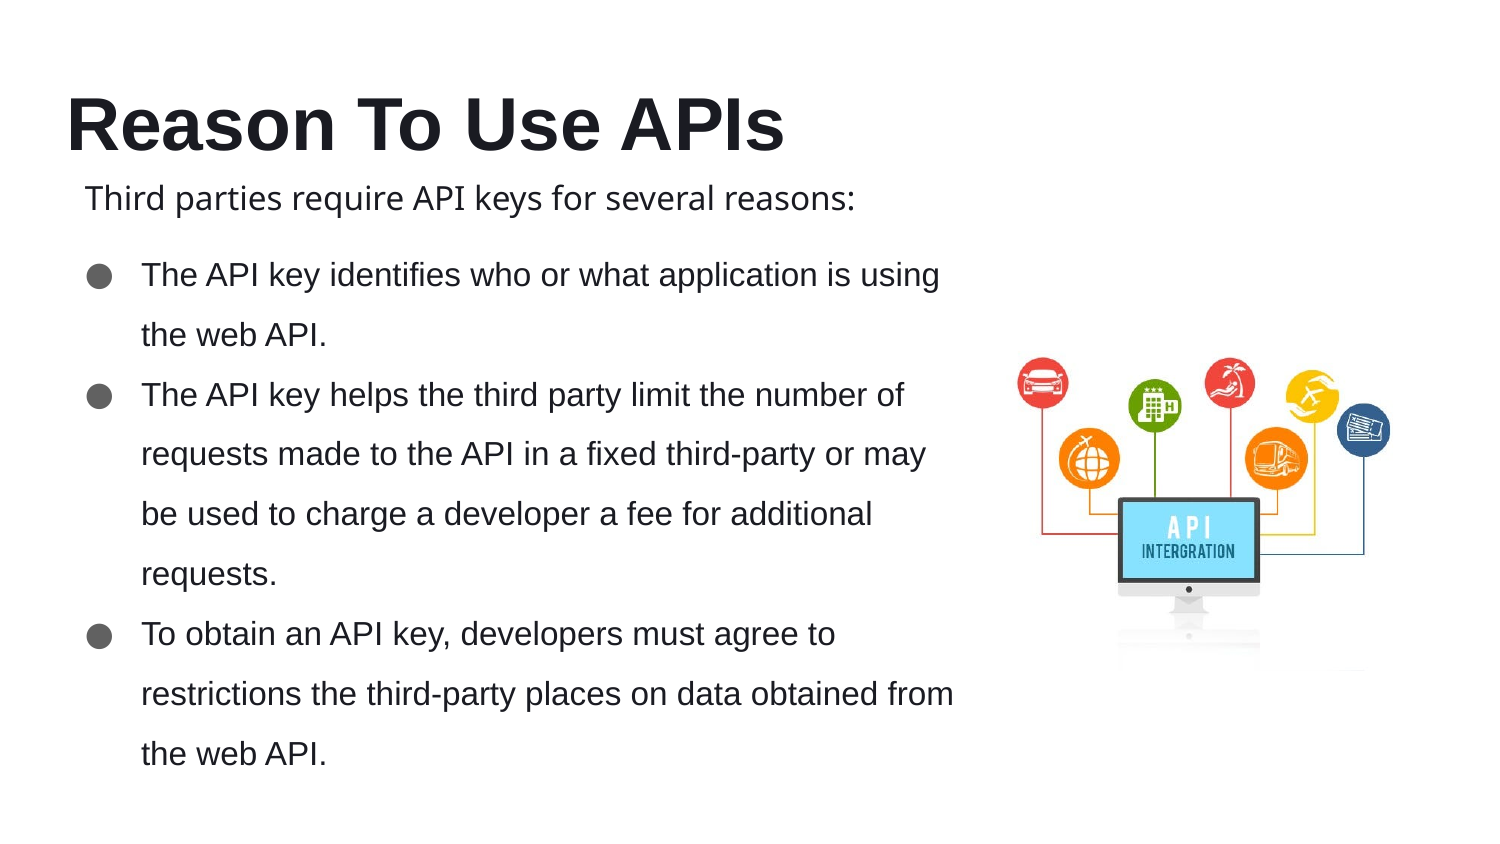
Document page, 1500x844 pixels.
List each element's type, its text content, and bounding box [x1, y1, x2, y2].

title Reason To Use APIs [51, 72, 1449, 167]
list Third parties require API keys for several reasons: The API key identifies who or what application is using the web API. The API key helps the third party limit the number of requests made to the API in a fixed third-party or may be used to charge a developer a fee for additional requests. To obtain an API key, developers must agree to restrictions the third-party places on data obtained from the web API. [51, 163, 976, 840]
picture [956, 278, 1450, 671]
